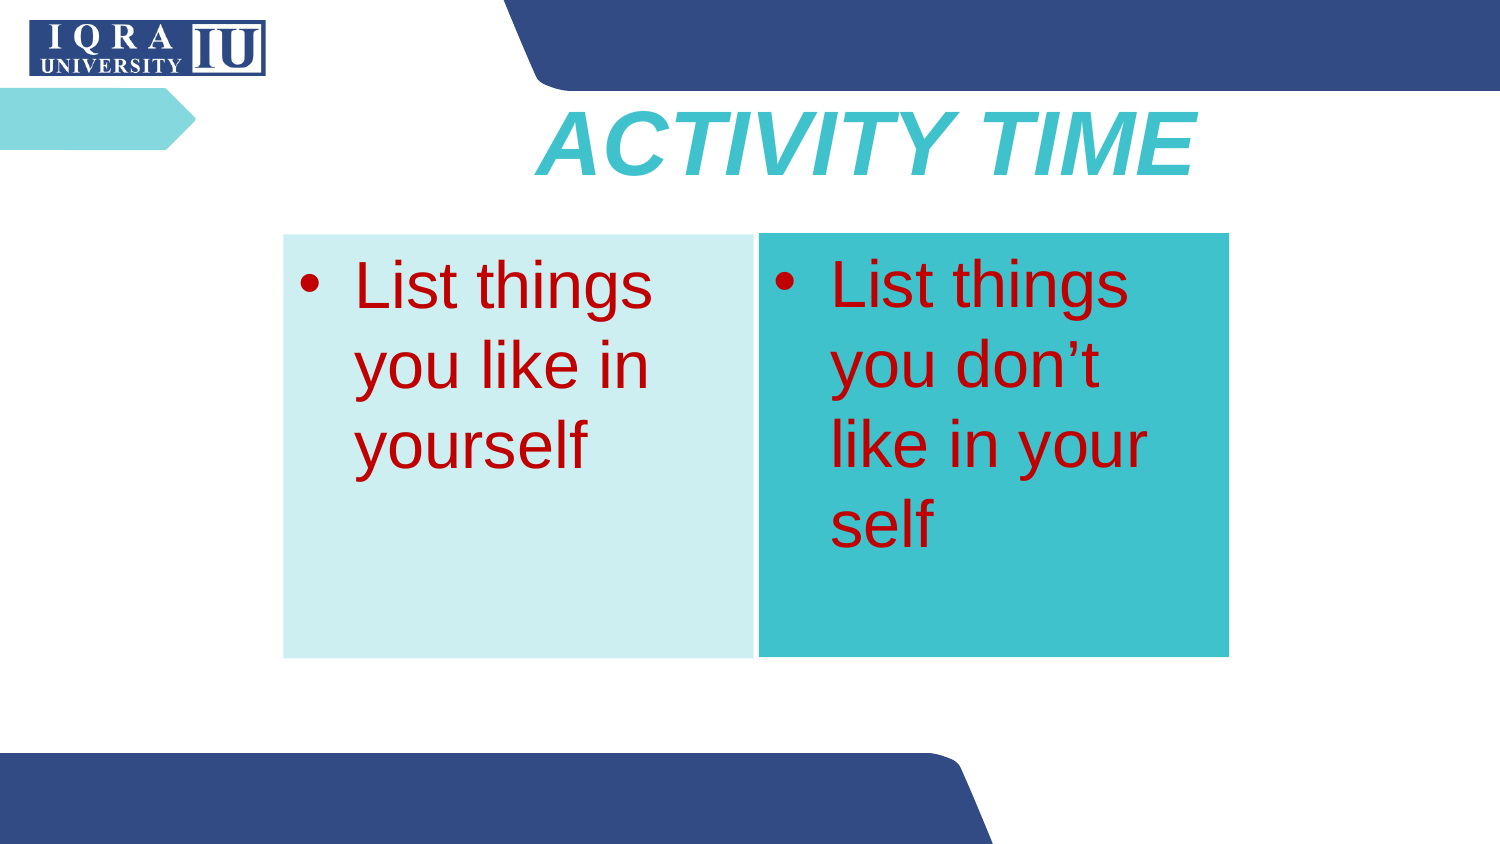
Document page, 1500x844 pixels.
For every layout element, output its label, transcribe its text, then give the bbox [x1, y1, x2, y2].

title ACTIVITY TIME [319, 76, 1416, 235]
list List things you don’t like in your self [758, 233, 1230, 658]
list List things you like in yourself [283, 234, 754, 659]
picture [29, 20, 266, 76]
